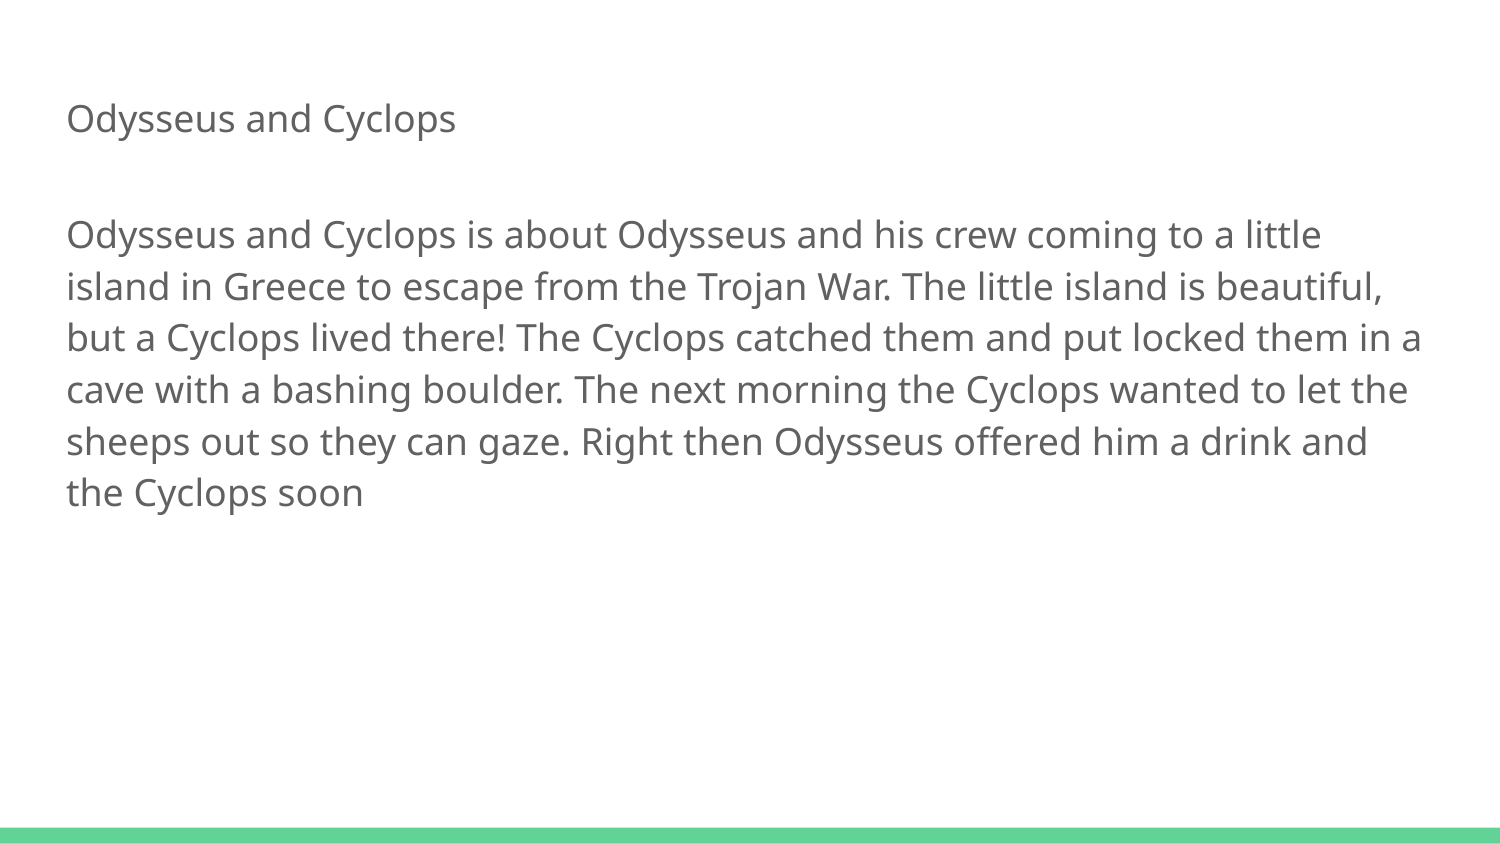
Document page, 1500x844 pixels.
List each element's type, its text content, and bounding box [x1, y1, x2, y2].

list Odysseus and Cyclops is about Odysseus and his crew coming to a little island in Greece to escape from the Trojan War. The little island is beautiful, but a Cyclops lived there! The Cyclops catched them and put locked them in a cave with a bashing boulder. The next morning the Cyclops wanted to let the sheeps out so they can gaze. Right then Odysseus offered him a drink and the Cyclops soon [51, 189, 1449, 750]
title Odysseus and Cyclops [51, 72, 1449, 167]
